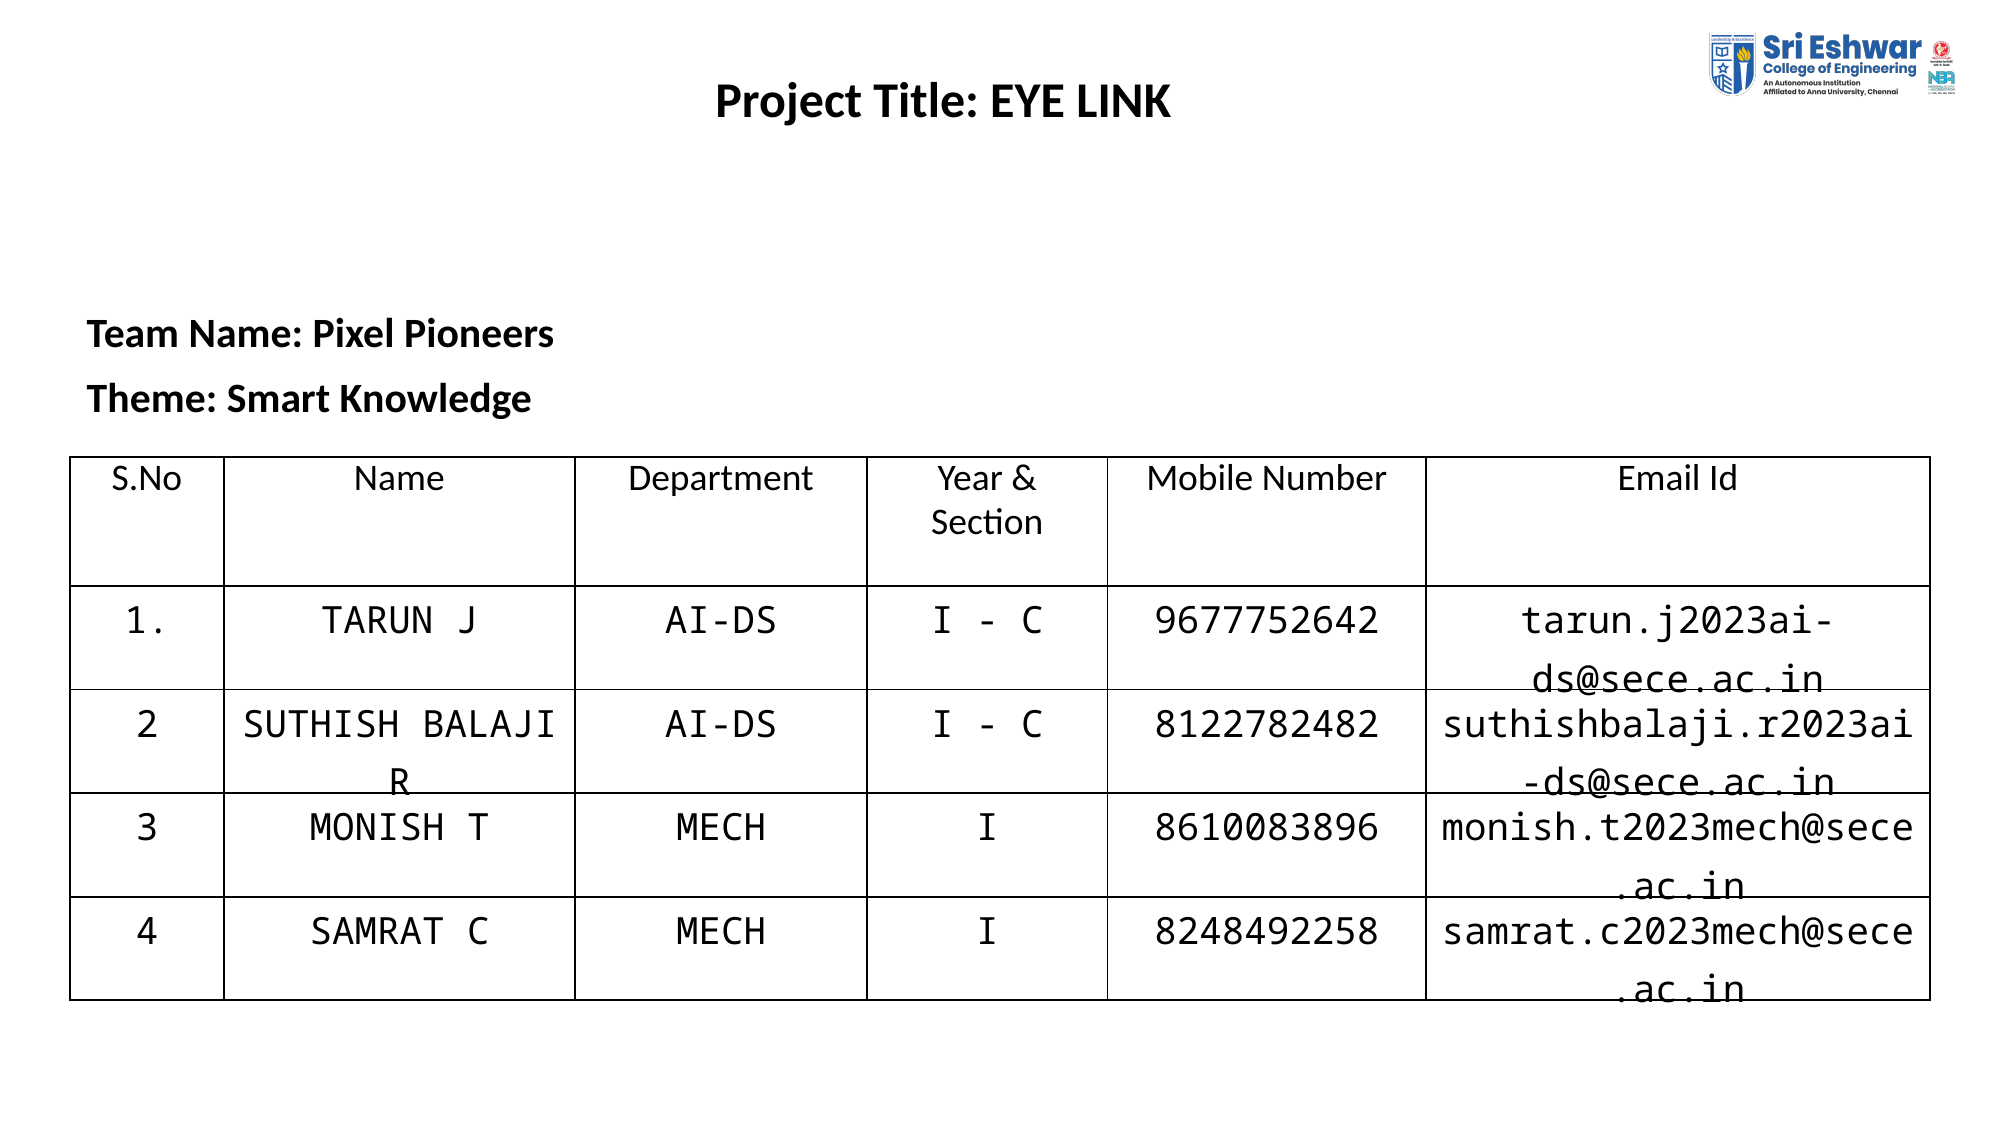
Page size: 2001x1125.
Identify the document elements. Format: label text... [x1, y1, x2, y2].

table_cell 3 [71, 794, 223, 896]
table_cell MONISH T [225, 794, 574, 896]
table_cell TARUN J [225, 587, 574, 689]
table_cell 9677752642 [1108, 587, 1425, 689]
table_cell 4 [71, 898, 223, 999]
table_cell MECH [576, 898, 866, 999]
table_cell 8122782482 [1108, 690, 1425, 792]
table_cell samrat.c2023mech@sece.ac.in [1427, 898, 1929, 999]
text_box Team Name: Pixel Pioneers [71, 298, 570, 363]
table_cell monish.t2023mech@sece.ac.in [1427, 794, 1929, 896]
text_box Project Title: EYE LINK [700, 59, 1187, 135]
table_cell 8248492258 [1108, 898, 1425, 999]
table_cell AI-DS [576, 587, 866, 689]
table_cell I - C [868, 690, 1107, 792]
text_box Theme: Smart Knowledge [71, 363, 548, 429]
table_cell 8610083896 [1108, 794, 1425, 896]
table_cell tarun.j2023ai-ds@sece.ac.in [1427, 587, 1929, 689]
table_cell SAMRAT C [225, 898, 574, 999]
table_header Name [225, 458, 574, 585]
table_header Department [576, 458, 866, 585]
table_cell SUTHISH BALAJI R [225, 690, 574, 792]
table_cell I [868, 794, 1107, 896]
table_cell MECH [576, 794, 866, 896]
table_cell suthishbalaji.r2023ai-ds@sece.ac.in [1427, 690, 1929, 792]
table_cell 1. [71, 587, 223, 689]
table_cell AI-DS [576, 690, 866, 792]
table_header Year & Section [868, 458, 1107, 585]
table_cell I [868, 898, 1107, 999]
table_header Mobile Number [1108, 458, 1425, 585]
table_header Email Id [1427, 458, 1929, 585]
table_header S.No [71, 458, 223, 585]
table_cell I - C [868, 587, 1107, 689]
picture [1707, 30, 1957, 98]
table_cell 2 [71, 690, 223, 792]
